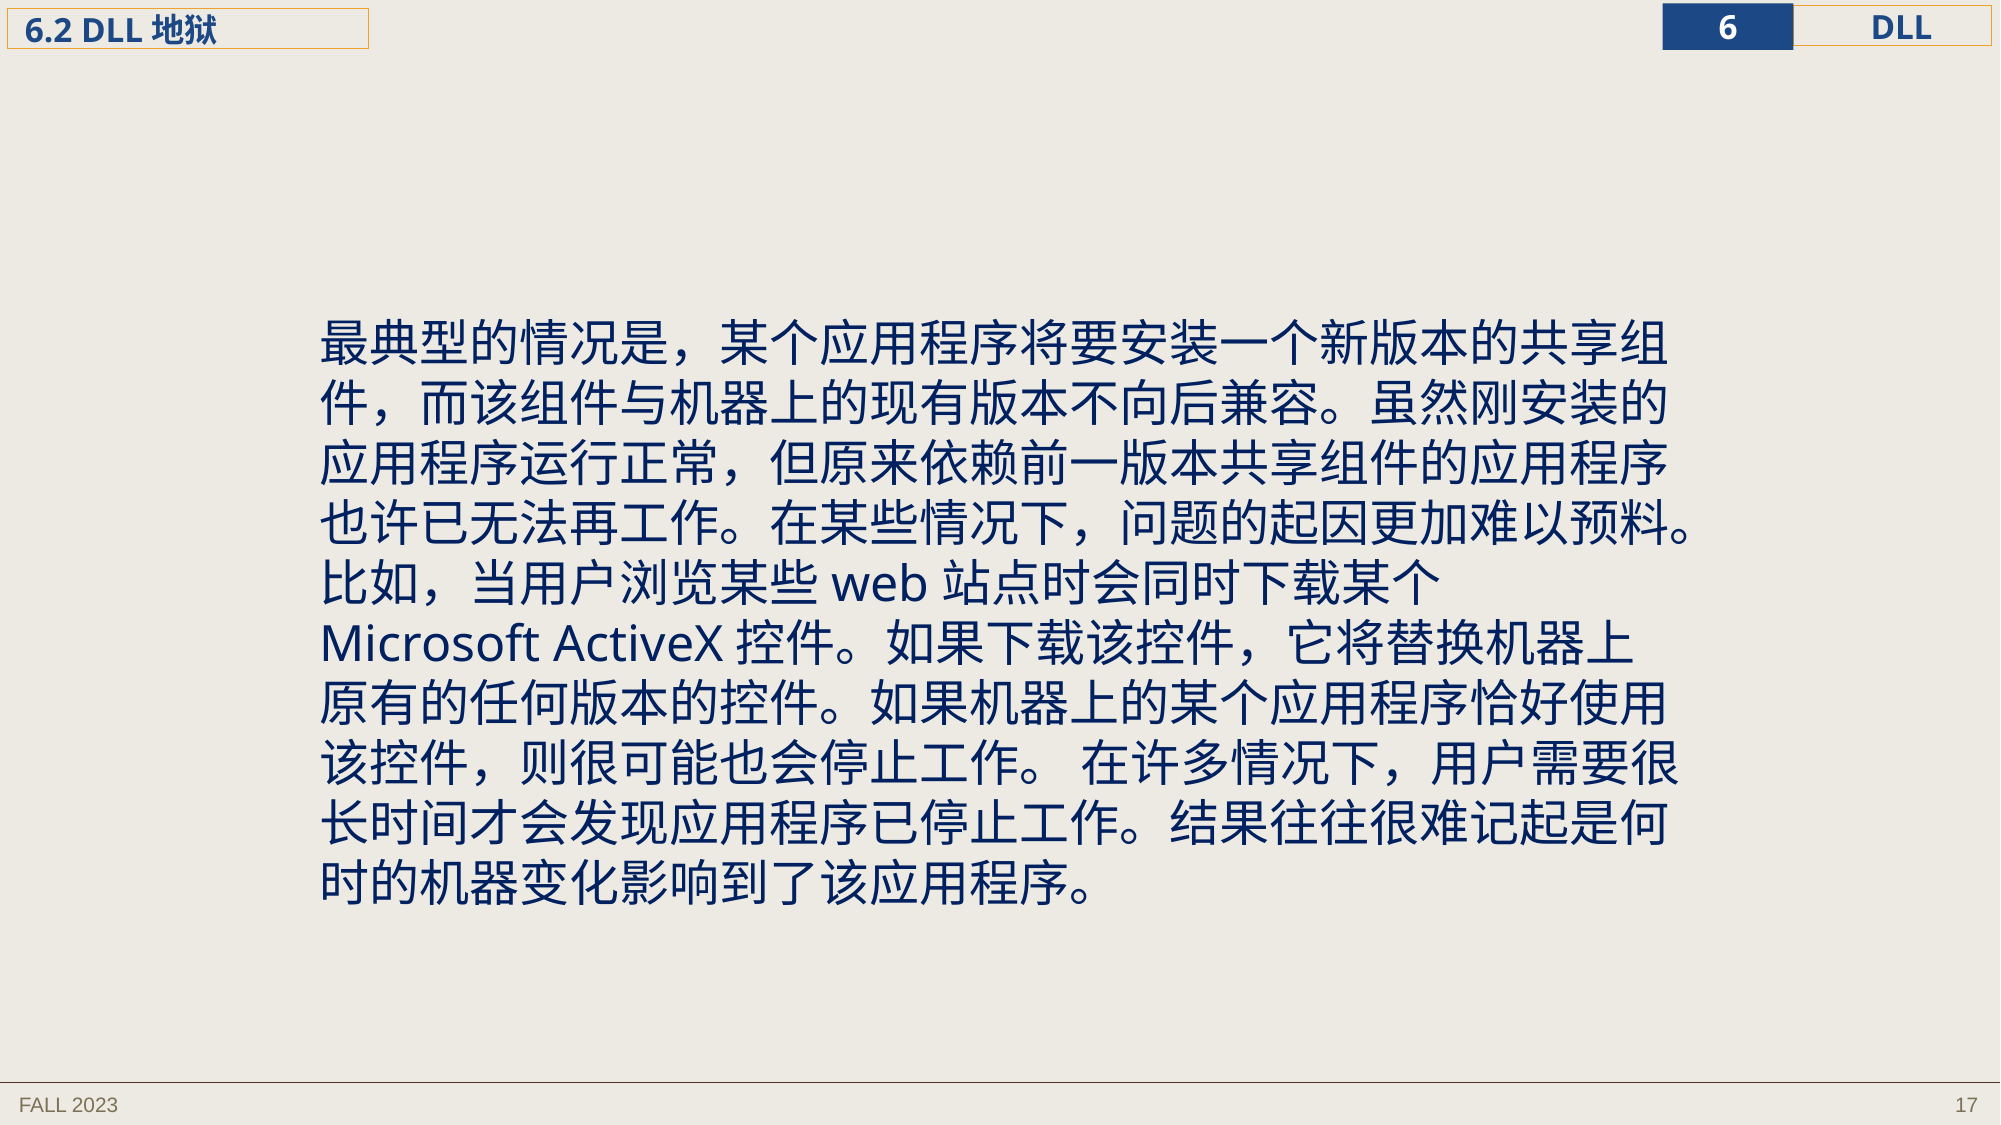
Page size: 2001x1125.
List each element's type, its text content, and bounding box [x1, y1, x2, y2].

list 最典型的情况是，某个应用程序将要安装一个新版本的共享组件，而该组件与机器上的现有版本不向后兼容。虽然刚安装的应用程序运行正常，但原来依赖前一版本共享组件的应用程序也许已无法再工作。在某些情况下，问题的起因更加难以预料。比如，当用户浏览某些web站点时会同时下载某个Microsoft ActiveX控件。如果下载该控件，它将替换机器上原有的任何版本的控件。如果机器上的某个应用程序恰好使用该控件，则很可能也会停止工作。 在许多情况下，用户需要很长时间才会发现应用程序已停止工作。结果往往很难记起是何时的机器变化影响到了该应用程序。 [307, 305, 1693, 997]
